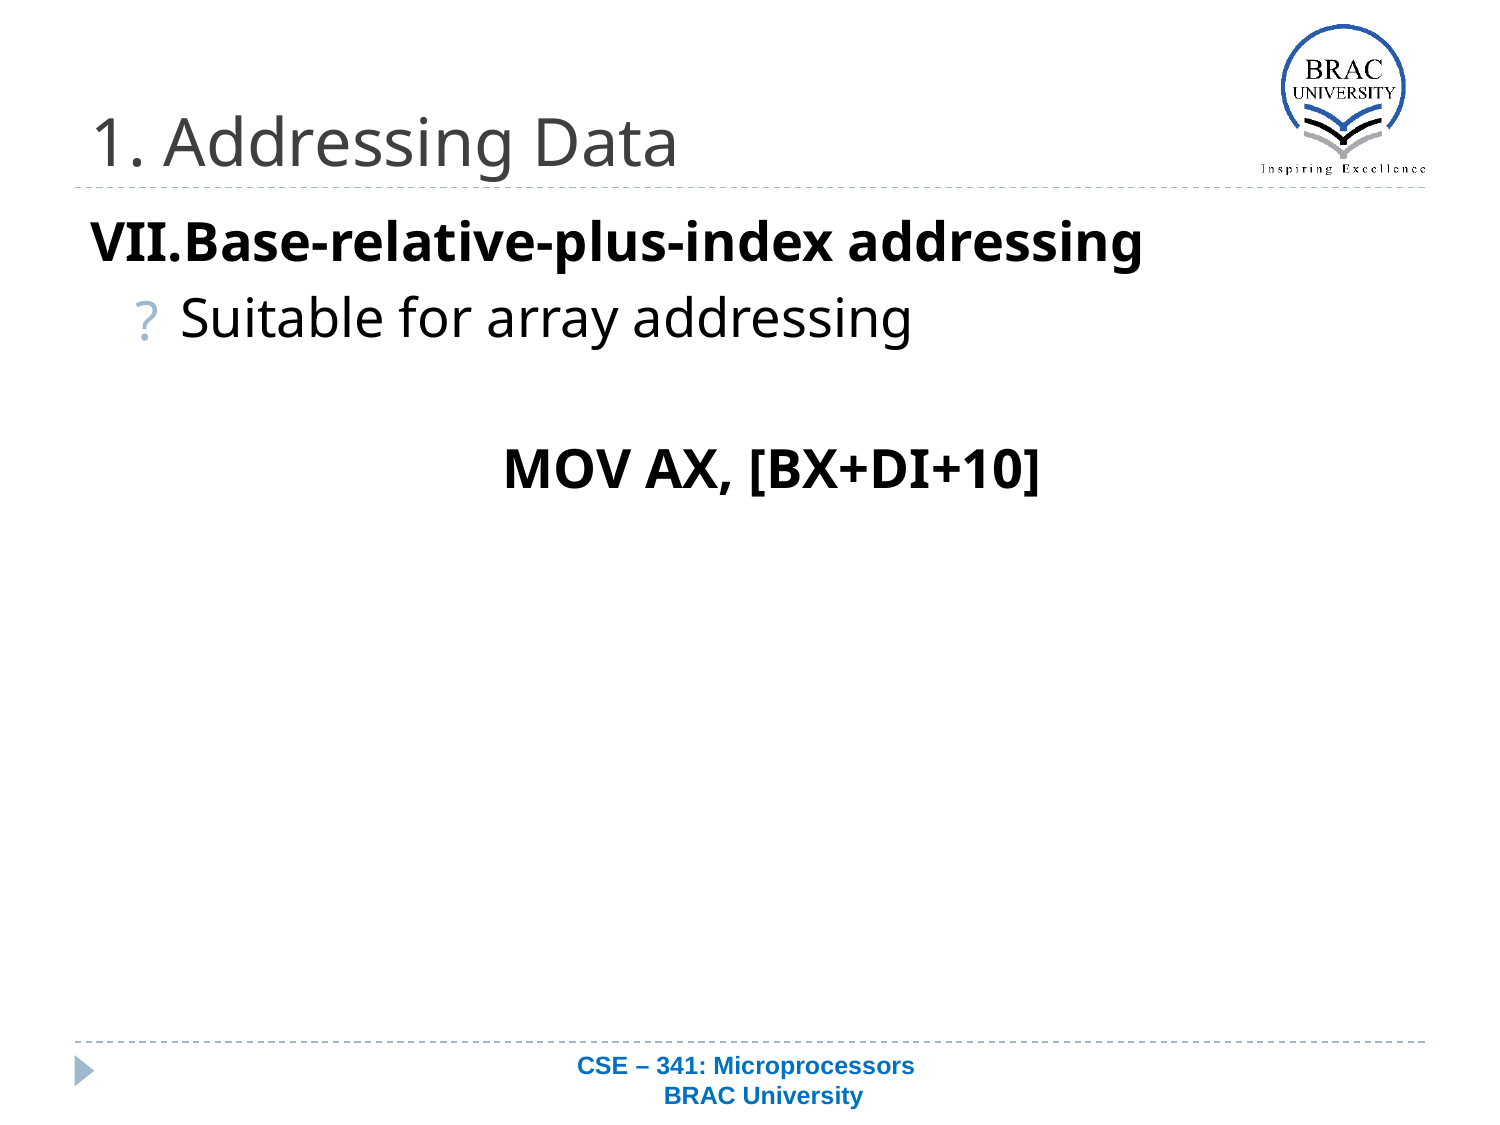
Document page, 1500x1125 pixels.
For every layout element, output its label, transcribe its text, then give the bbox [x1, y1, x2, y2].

list Base-relative-plus-index addressing Suitable for array addressing MOV AX, [BX+DI+10] [75, 200, 1425, 1010]
title 1. Addressing Data [75, 24, 1425, 188]
footer CSE – 341: Microprocessors BRAC University [375, 1042, 1125, 1103]
